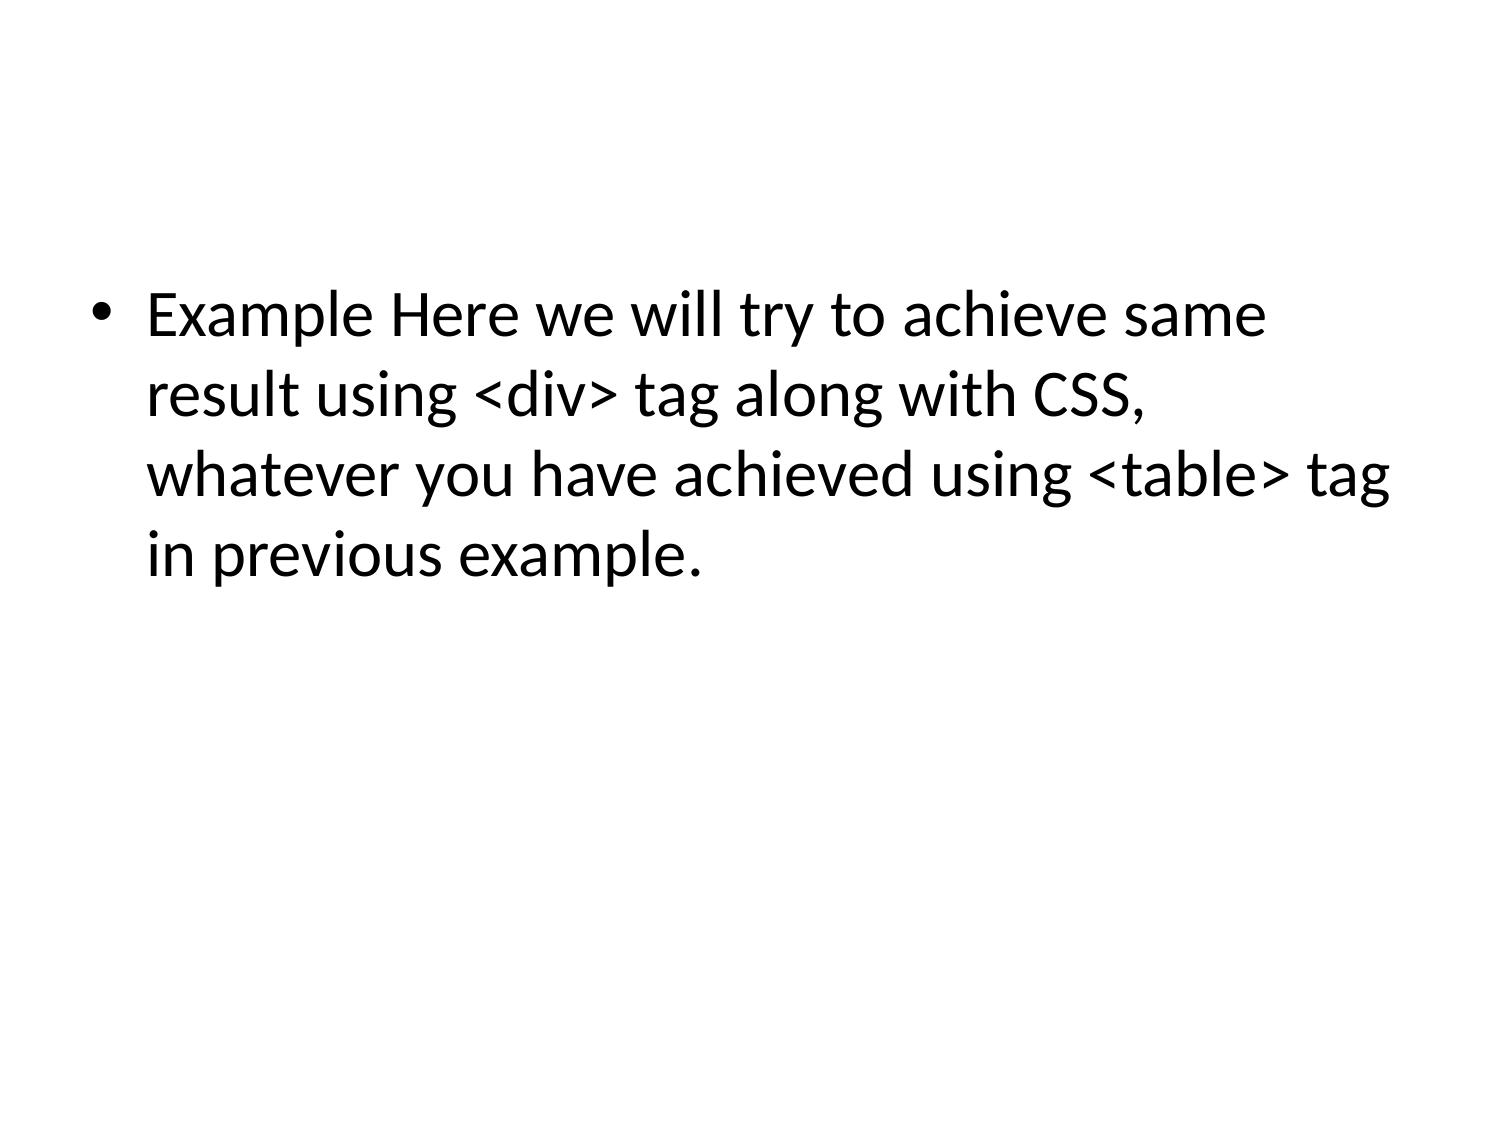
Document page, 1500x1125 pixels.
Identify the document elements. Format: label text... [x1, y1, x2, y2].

list Example Here we will try to achieve same result using <div> tag along with CSS, whatever you have achieved using <table> tag in previous example. [75, 262, 1425, 1005]
